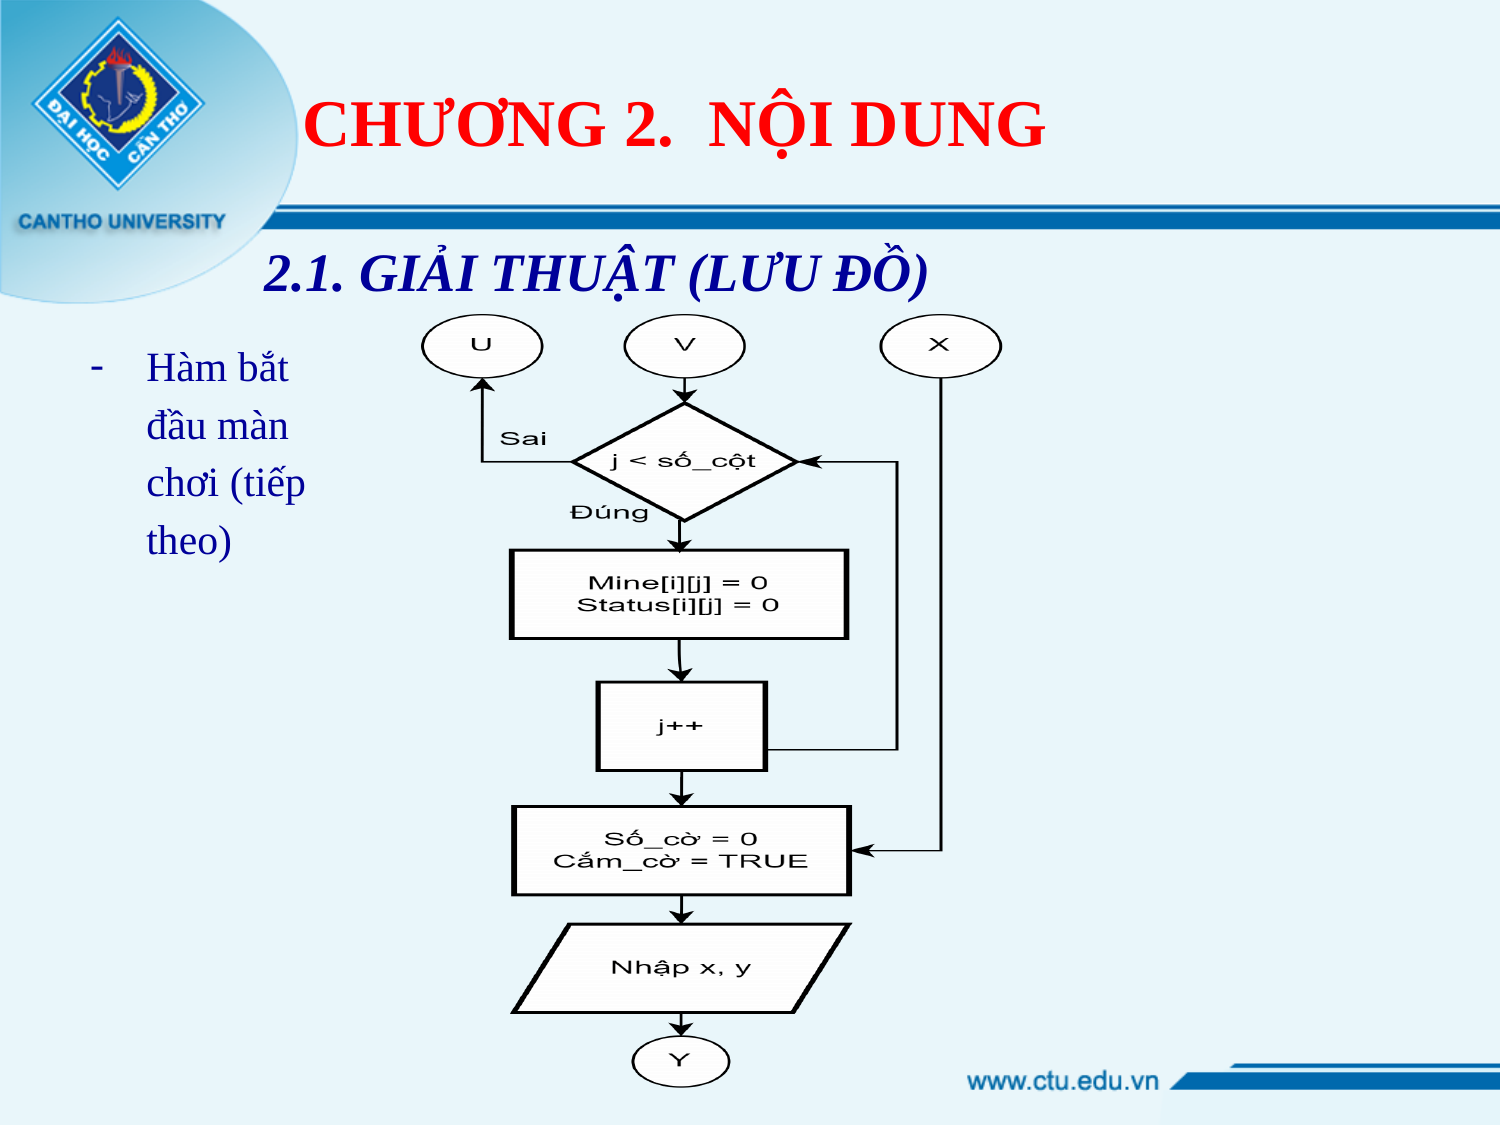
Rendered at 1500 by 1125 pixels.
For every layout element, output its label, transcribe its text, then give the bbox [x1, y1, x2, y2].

text_box 2.1. GIẢI THUẬT (LƯU ĐỒ) [249, 230, 1417, 310]
picture [0, 0, 1500, 1125]
text_box Hàm bắt đầu màn chơi (tiếp theo) [37, 324, 332, 1035]
title CHƯƠNG 2. NỘI DUNG [287, 41, 1451, 198]
